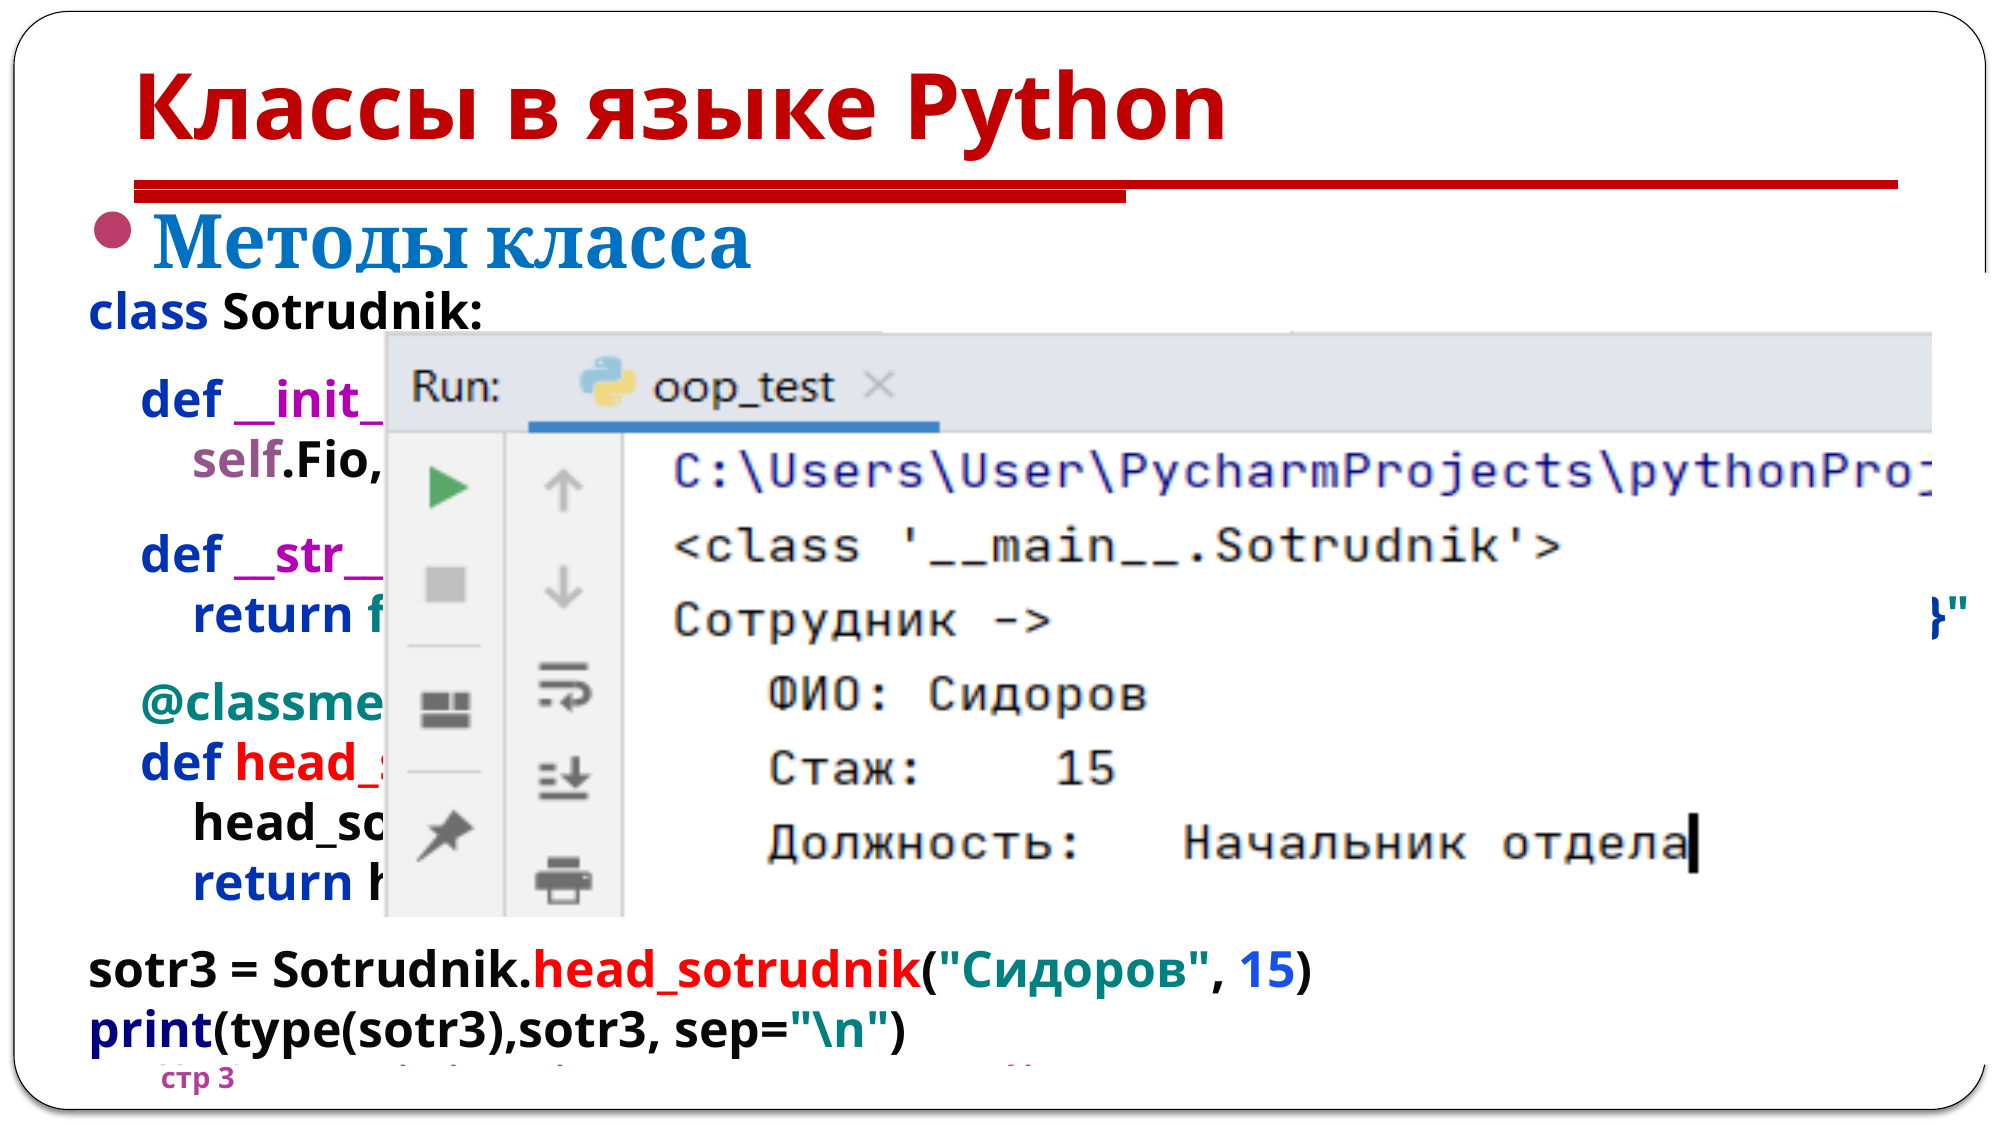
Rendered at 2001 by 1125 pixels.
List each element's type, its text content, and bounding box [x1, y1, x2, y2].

list Методы класса [74, 186, 1932, 272]
title Классы в языке Python [117, 21, 1914, 173]
footer Дисциплина "Программирование на языках высокого уровня" - семестр 3 [145, 1065, 1257, 1088]
picture [382, 331, 1932, 917]
text_box class Sotrudnik: def __init__(self, fio="unknown", staj=0, post="служащий"): self.Fio, self.Staj, self.Post = fio, staj, post def __str__(self) -> str: return f"ФИО:\t{self.Fio}\nСтаж:\t{self.Staj}\nДолжность:\t{self.Post}" @classmethod def head_sotrudnik(cls, fio, staj): head_sotrudnik = cls(fio, staj, "Начальник отдела") return head_sotrudnik sotr3 = Sotrudnik.head_sotrudnik("Сидоров", 15) print(type(sotr3),sotr3, sep="\n") [74, 272, 2000, 1065]
